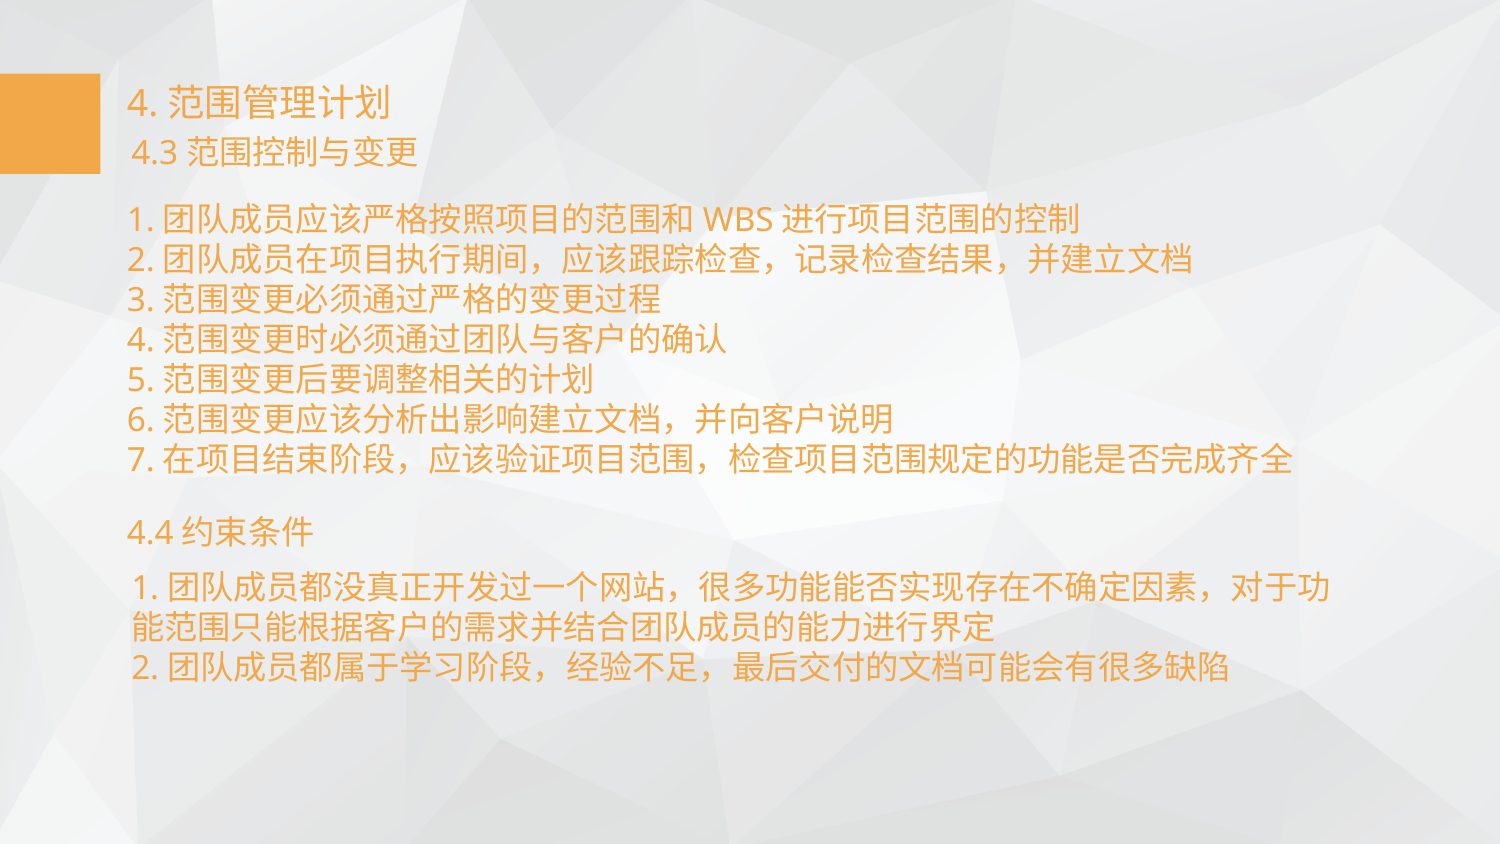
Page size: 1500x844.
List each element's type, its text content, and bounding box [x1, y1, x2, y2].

text_box 4.4约束条件 [112, 503, 463, 559]
text_box 1.团队成员都没真正开发过一个网站，很多功能能否实现存在不确定因素，对于功能范围只能根据客户的需求并结合团队成员的能力进行界定 2.团队成员都属于学习阶段，经验不足，最后交付的文档可能会有很多缺陷 [116, 559, 1365, 694]
text_box 4.3范围控制与变更 [116, 123, 467, 179]
text_box 4.范围管理计划 [112, 71, 433, 131]
text_box 1.团队成员应该严格按照项目的范围和WBS进行项目范围的控制 2.团队成员在项目执行期间，应该跟踪检查，记录检查结果，并建立文档 3.范围变更必须通过严格的变更过程 4.范围变更时必须通过团队与客户的确认 5.范围变更后要调整相关的计划 6.范围变更应该分析出影响建立文档，并向客户说明 7.在项目结束阶段，应该验证项目范围，检查项目范围规定的功能是否完成齐全 [112, 191, 1329, 486]
picture [0, 0, 1500, 844]
text_box [0, 71, 102, 176]
